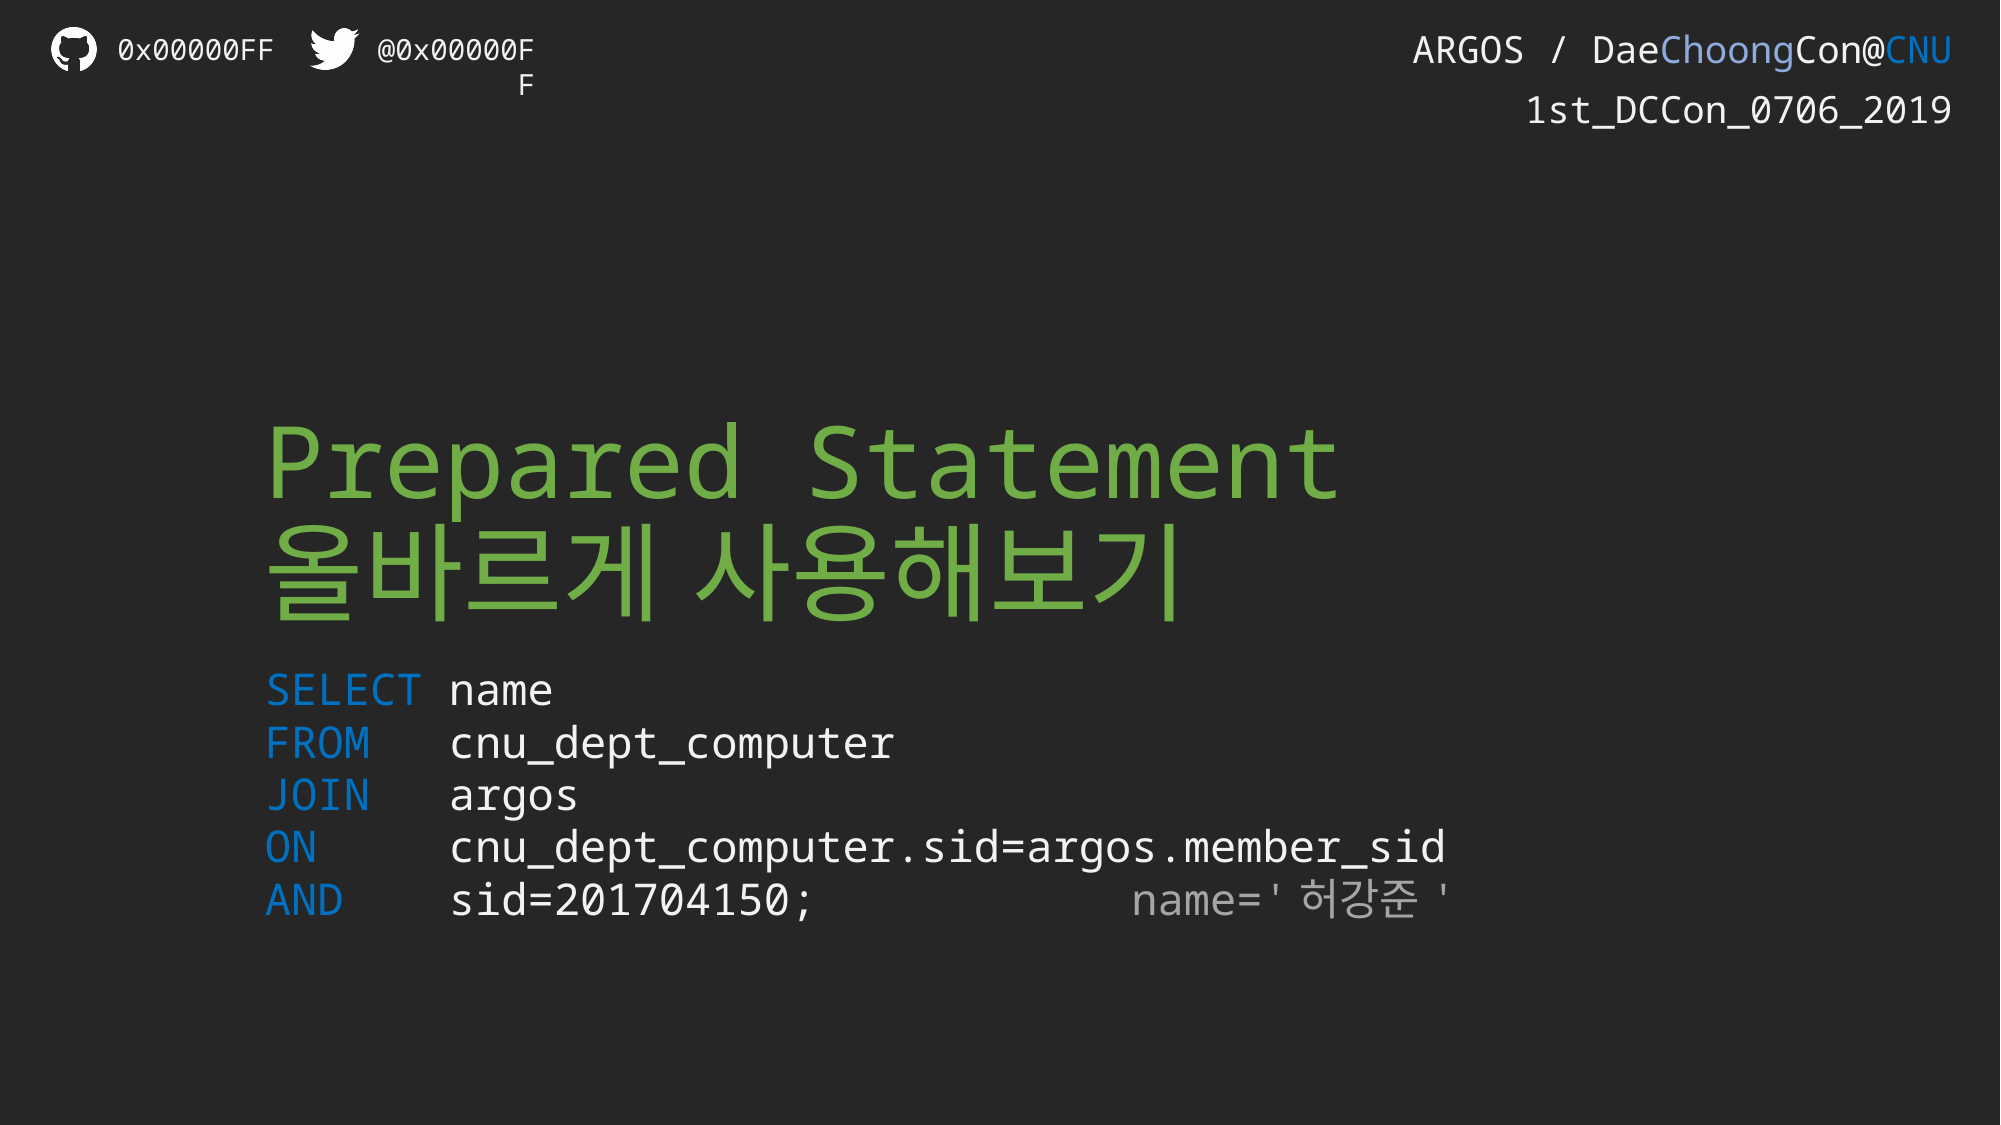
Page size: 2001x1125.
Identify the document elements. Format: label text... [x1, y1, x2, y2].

text_box 1st_DCCon_0706_2019 [1336, 78, 1968, 139]
text_box @0x00000FF [357, 23, 550, 109]
subtitle SELECT name FROM cnu_dept_computer JOIN argos ON cnu_dept_computer.sid=argos.member_sid AND sid=201704150; name='허강준' [249, 673, 1750, 951]
title Prepared Statement 올바르게 사용해보기 [249, 253, 1750, 645]
text_box ARGOS / DaeChoongCon@CNU [1336, 18, 1968, 78]
text_box 0x00000FF [96, 23, 290, 74]
picture [309, 23, 360, 75]
picture [51, 26, 97, 73]
